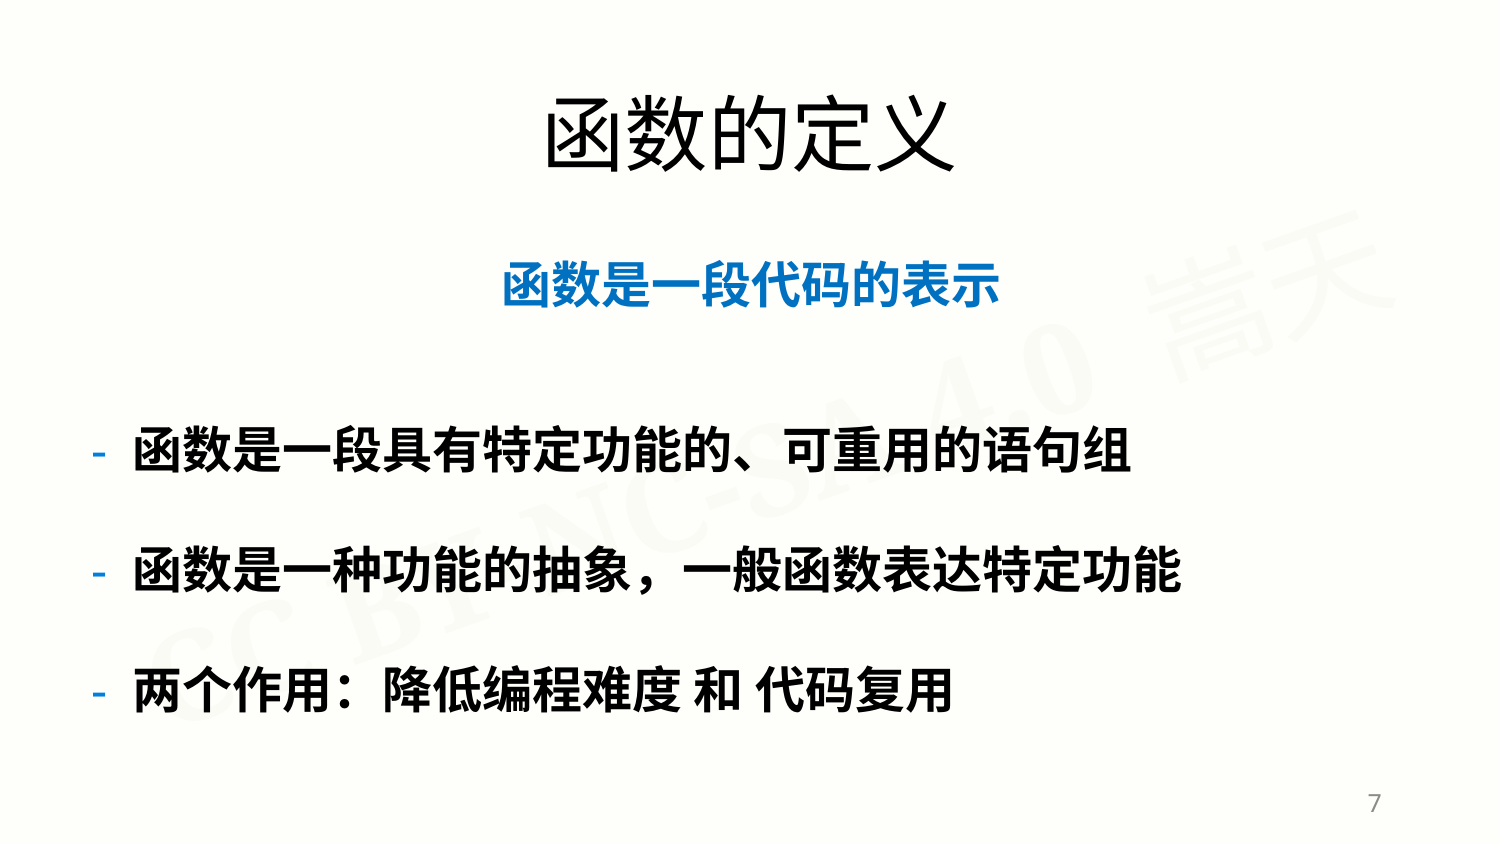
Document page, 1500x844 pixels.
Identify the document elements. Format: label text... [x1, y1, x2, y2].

slide_number 7 [1059, 782, 1397, 828]
text_box 函数的定义 [0, 79, 1500, 211]
text_box - 函数是一段具有特定功能的、可重用的语句组 - 函数是一种功能的抽象，一般函数表达特定功能 - 两个作用：降低编程难度 和 代码复用 [76, 350, 1483, 726]
text_box 函数是一段代码的表示 [1, 215, 1500, 321]
